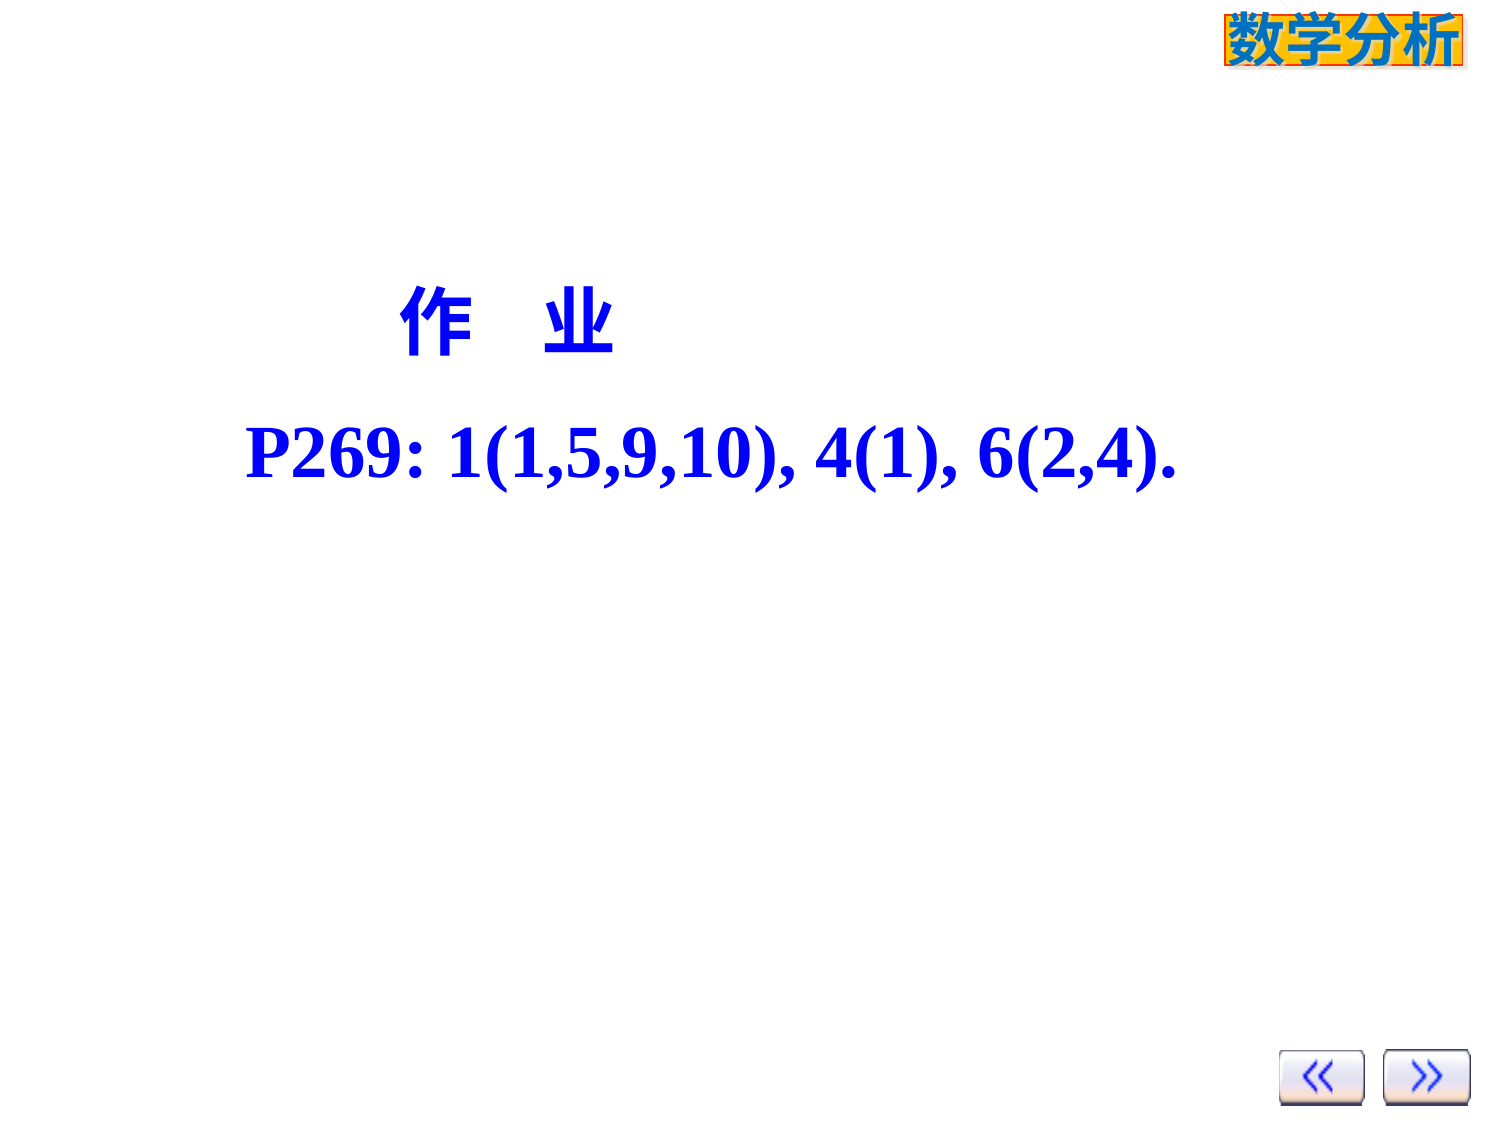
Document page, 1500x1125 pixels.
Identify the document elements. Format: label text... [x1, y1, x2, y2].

picture [1279, 1050, 1365, 1106]
picture [1383, 1049, 1471, 1106]
text_box 作 业 P269: 1(1,5,9,10), 4(1), 6(2,4). [230, 267, 1376, 500]
